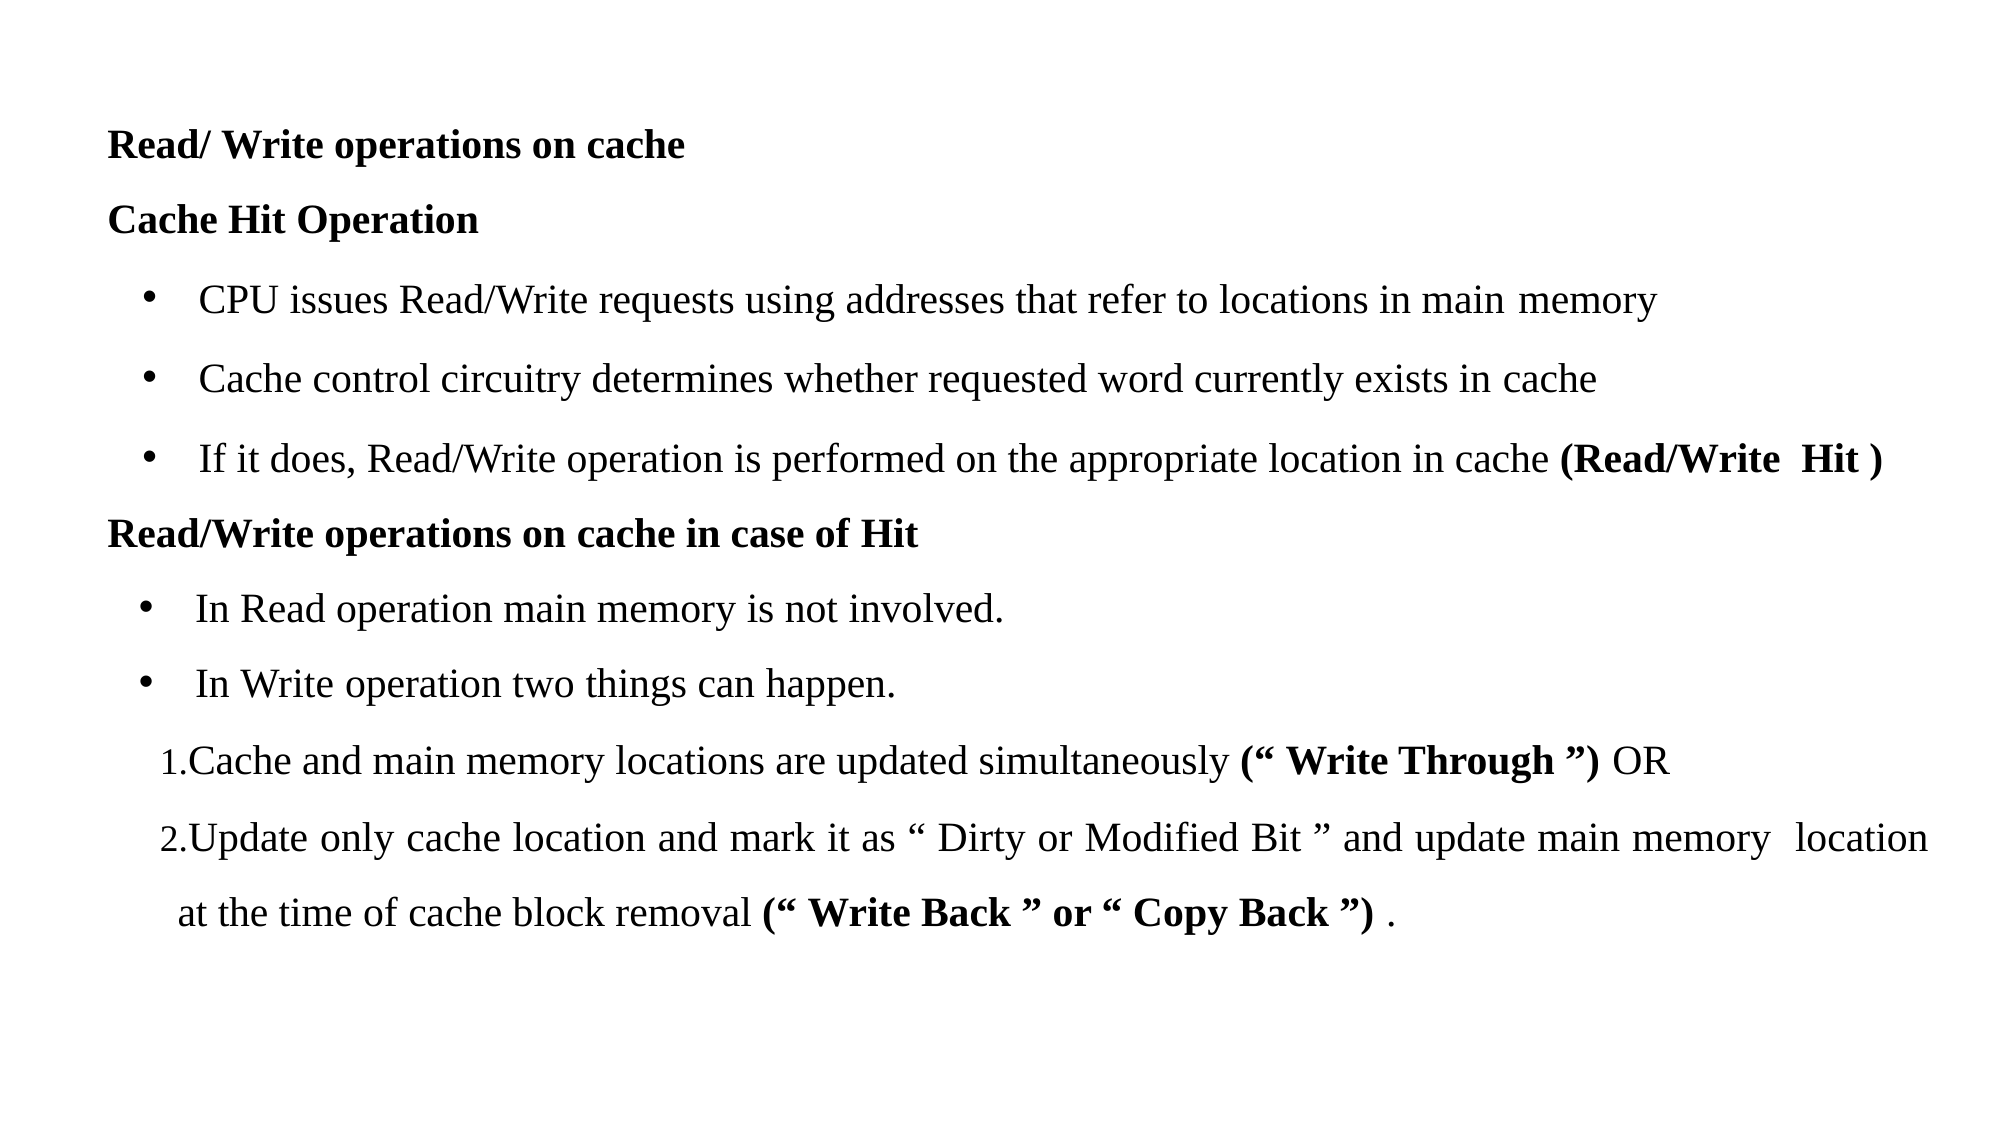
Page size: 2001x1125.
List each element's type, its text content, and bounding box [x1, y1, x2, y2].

text_box Read/ Write operations on cache Cache Hit Operation CPU issues Read/Write requests using addresses that refer to locations in main memory Cache control circuitry determines whether requested word currently exists in cache If it does, Read/Write operation is performed on the appropriate location in cache (Read/Write Hit ) Read/Write operations on cache in case of Hit In Read operation main memory is not involved. In Write operation two things can happen. Cache and main memory locations are updated simultaneously (“ Write Through ”) OR Update only cache location and mark it as “ Dirty or Modified Bit ” and update main memory location at the time of cache block removal (“ Write Back ” or “ Copy Back ”) . [84, 84, 1944, 943]
